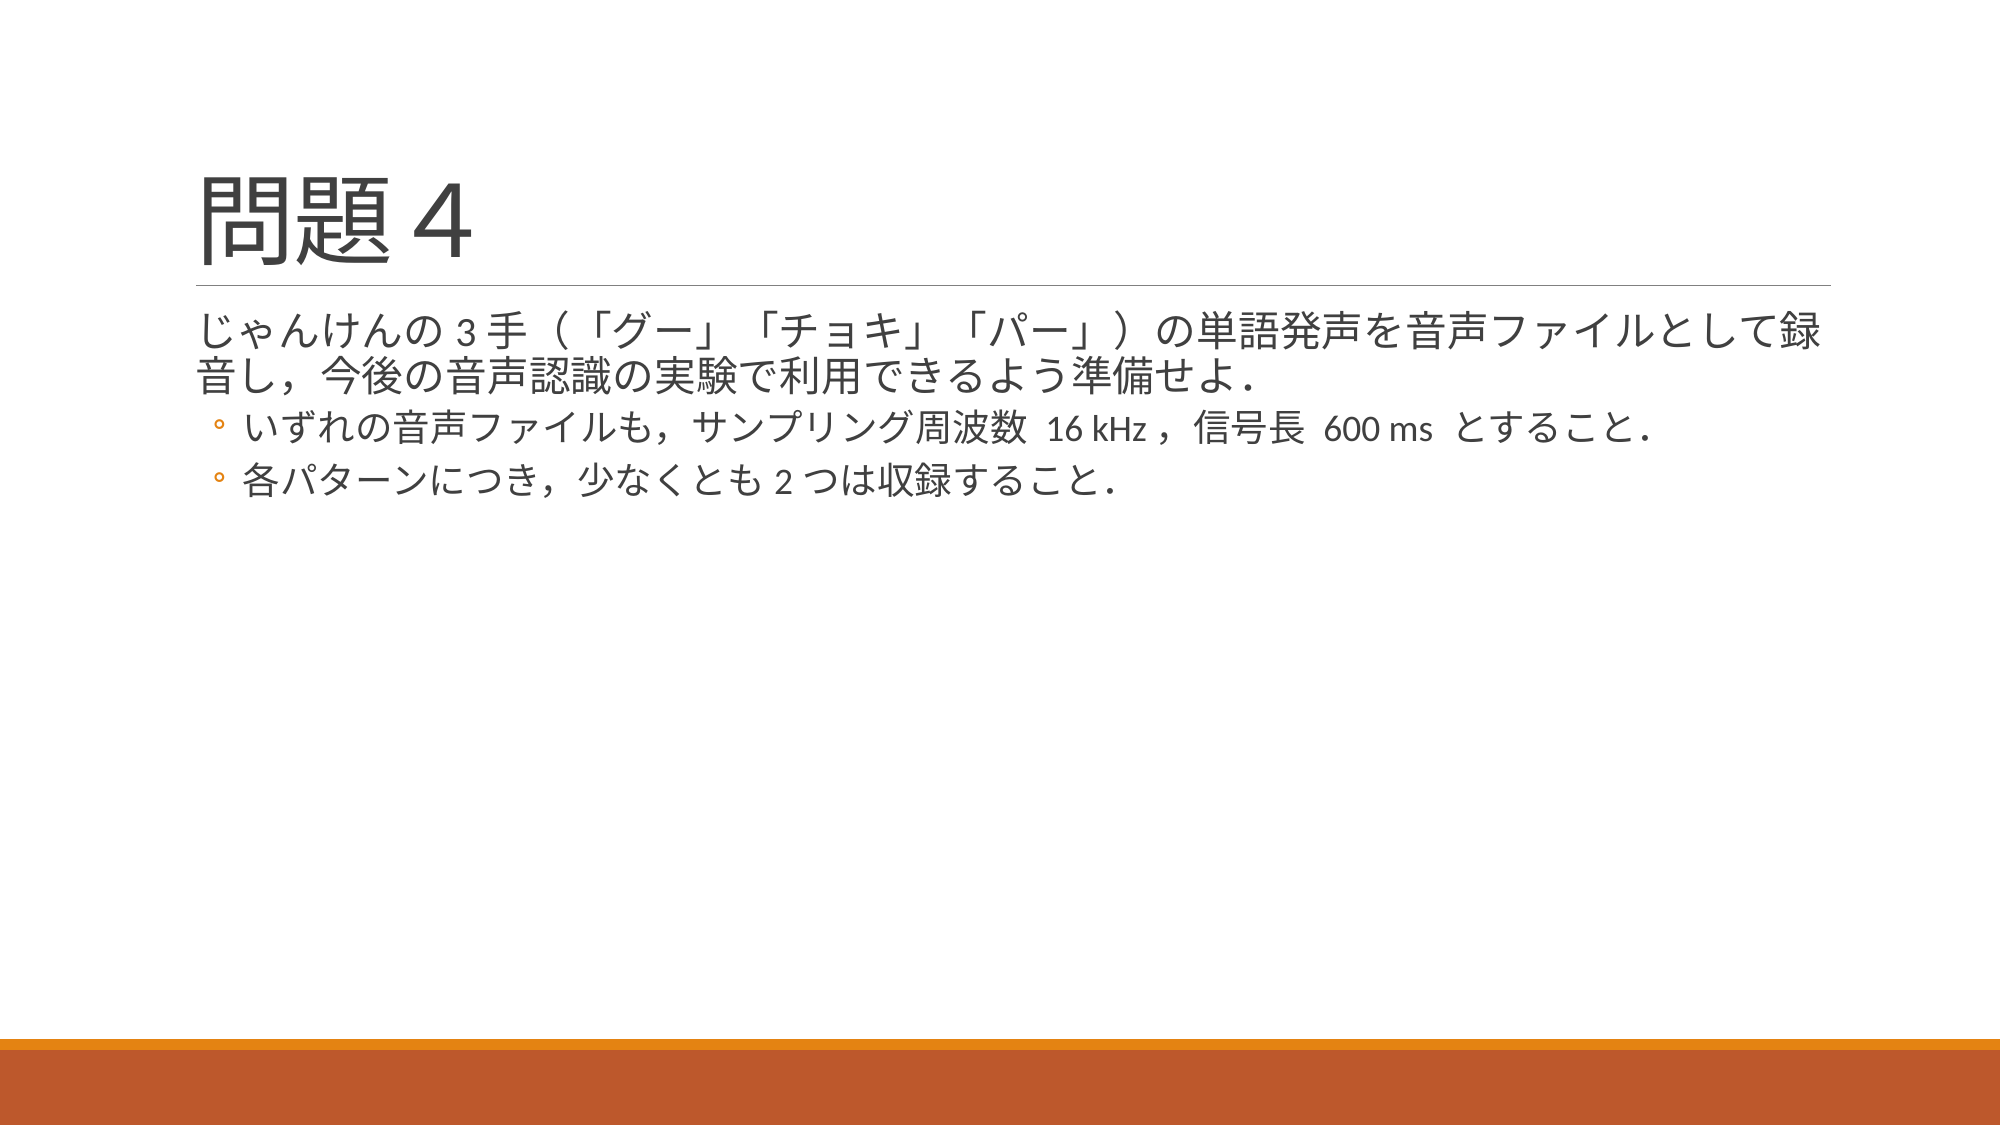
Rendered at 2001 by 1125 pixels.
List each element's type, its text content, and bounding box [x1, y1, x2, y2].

title 問題４ [180, 47, 1830, 285]
list じゃんけんの3手（「グー」「チョキ」「パー」）の単語発声を音声ファイルとして録音し，今後の音声認識の実験で利用できるよう準備せよ． いずれの音声ファイルも，サンプリング周波数 16 kHz，信号長 600 ms とすること． 各パターンにつき，少なくとも2つは収録すること． [180, 302, 1830, 963]
